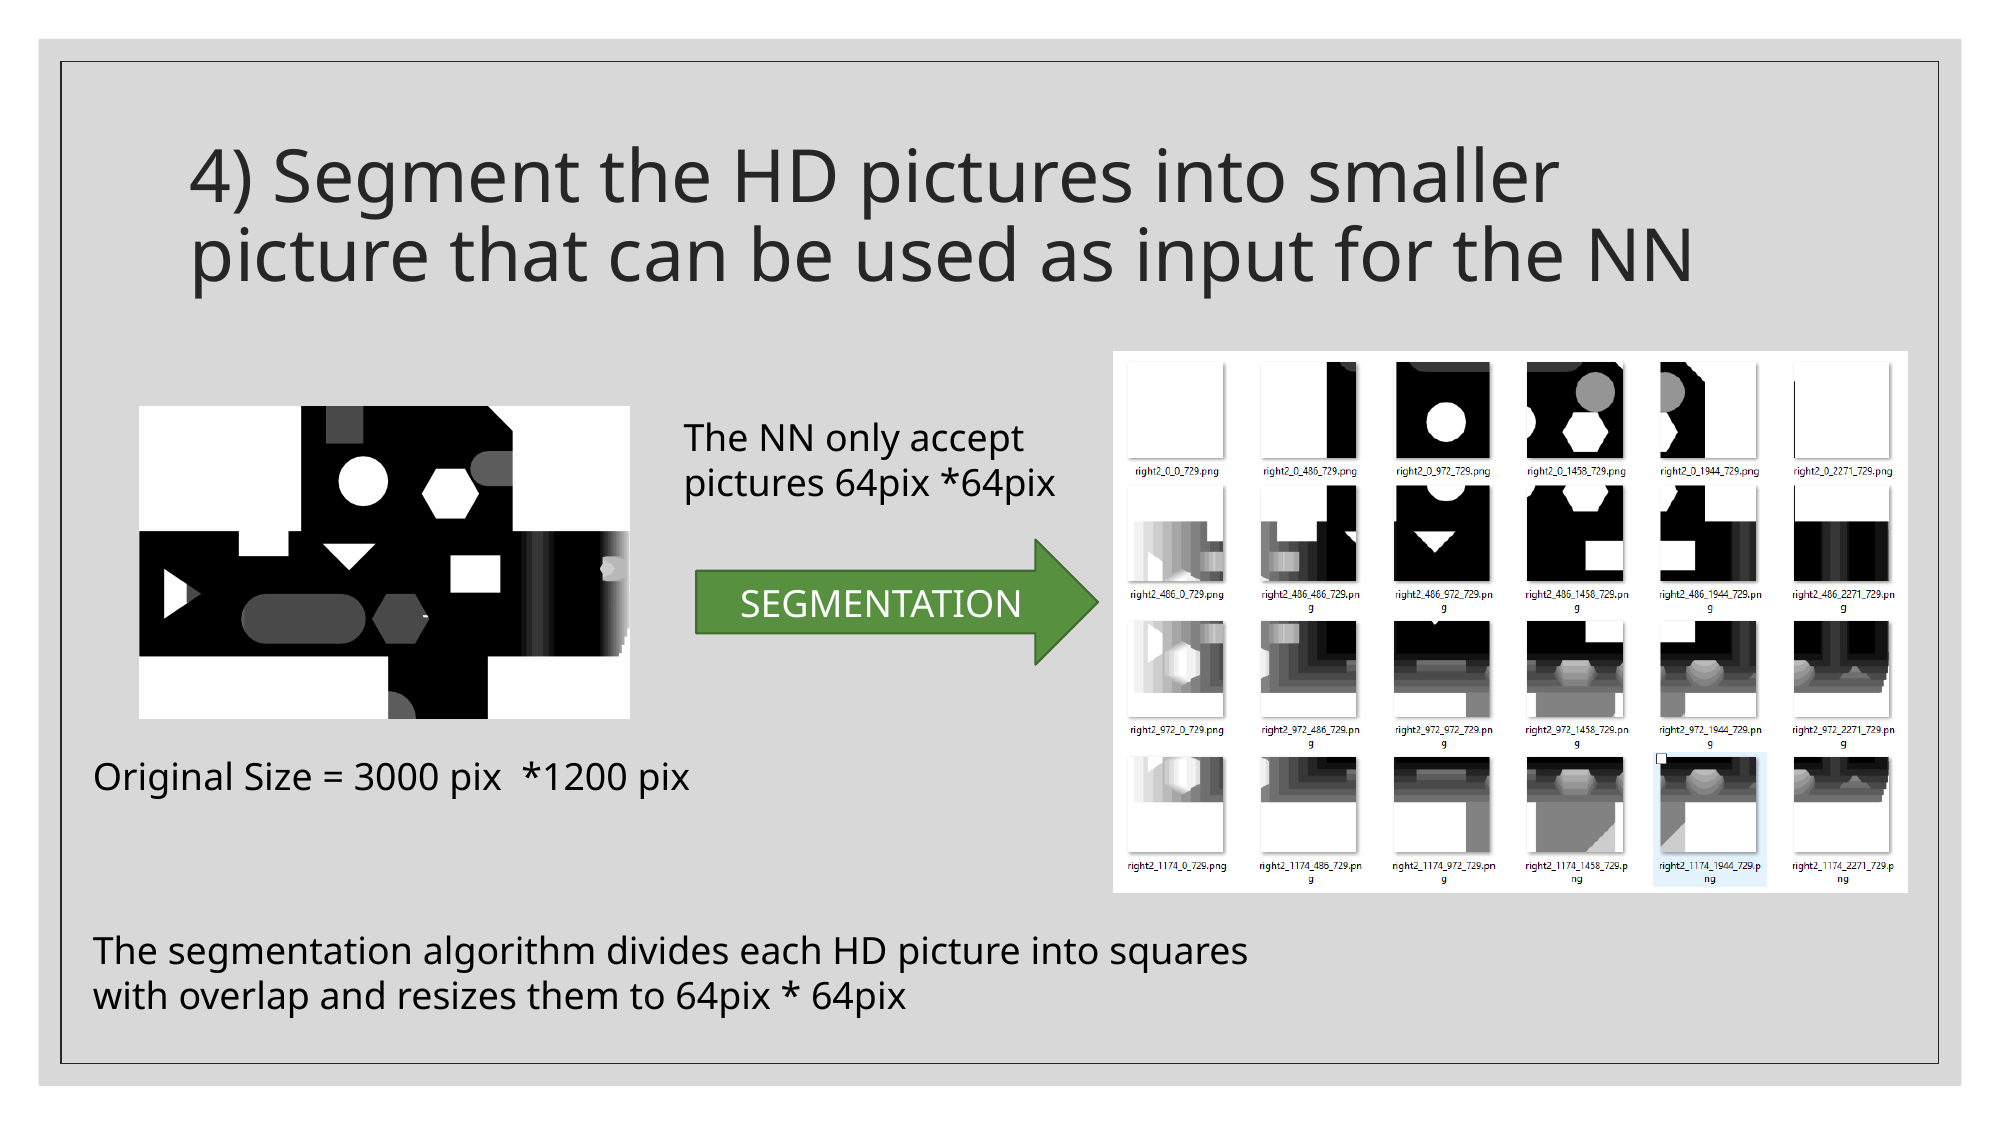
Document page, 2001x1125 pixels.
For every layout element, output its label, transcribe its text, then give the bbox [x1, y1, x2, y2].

text_box Original Size = 3000 pix *1200 pix [78, 745, 1078, 806]
title 4) Segment the HD pictures into smaller picture that can be used as input for the NN [174, 105, 1825, 331]
text_box The NN only accept pictures 64pix *64pix [668, 406, 1107, 512]
picture [1113, 350, 1908, 893]
text_box SEGMENTATION [695, 538, 1099, 666]
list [138, 406, 630, 719]
text_box The segmentation algorithm divides each HD picture into squares with overlap and resizes them to 64pix * 64pix [78, 919, 1273, 1025]
